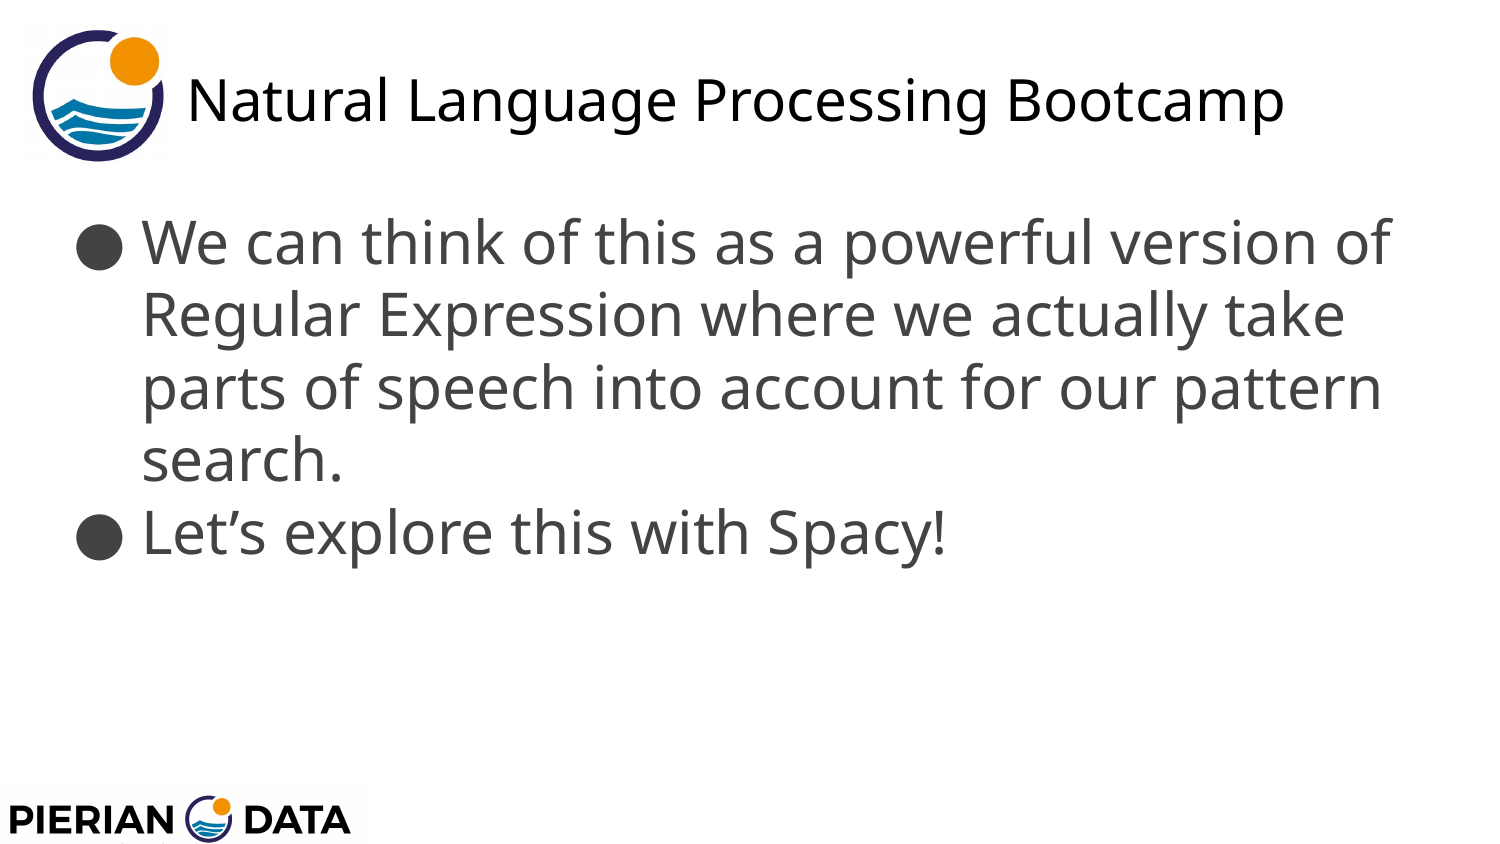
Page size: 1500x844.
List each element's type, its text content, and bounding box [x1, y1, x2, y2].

picture [24, 24, 172, 167]
picture [0, 787, 368, 844]
title Natural Language Processing Bootcamp [176, 48, 1449, 143]
list We can think of this as a powerful version of Regular Expression where we actually take parts of speech into account for our pattern search. Let’s explore this with Spacy! [51, 189, 1476, 750]
